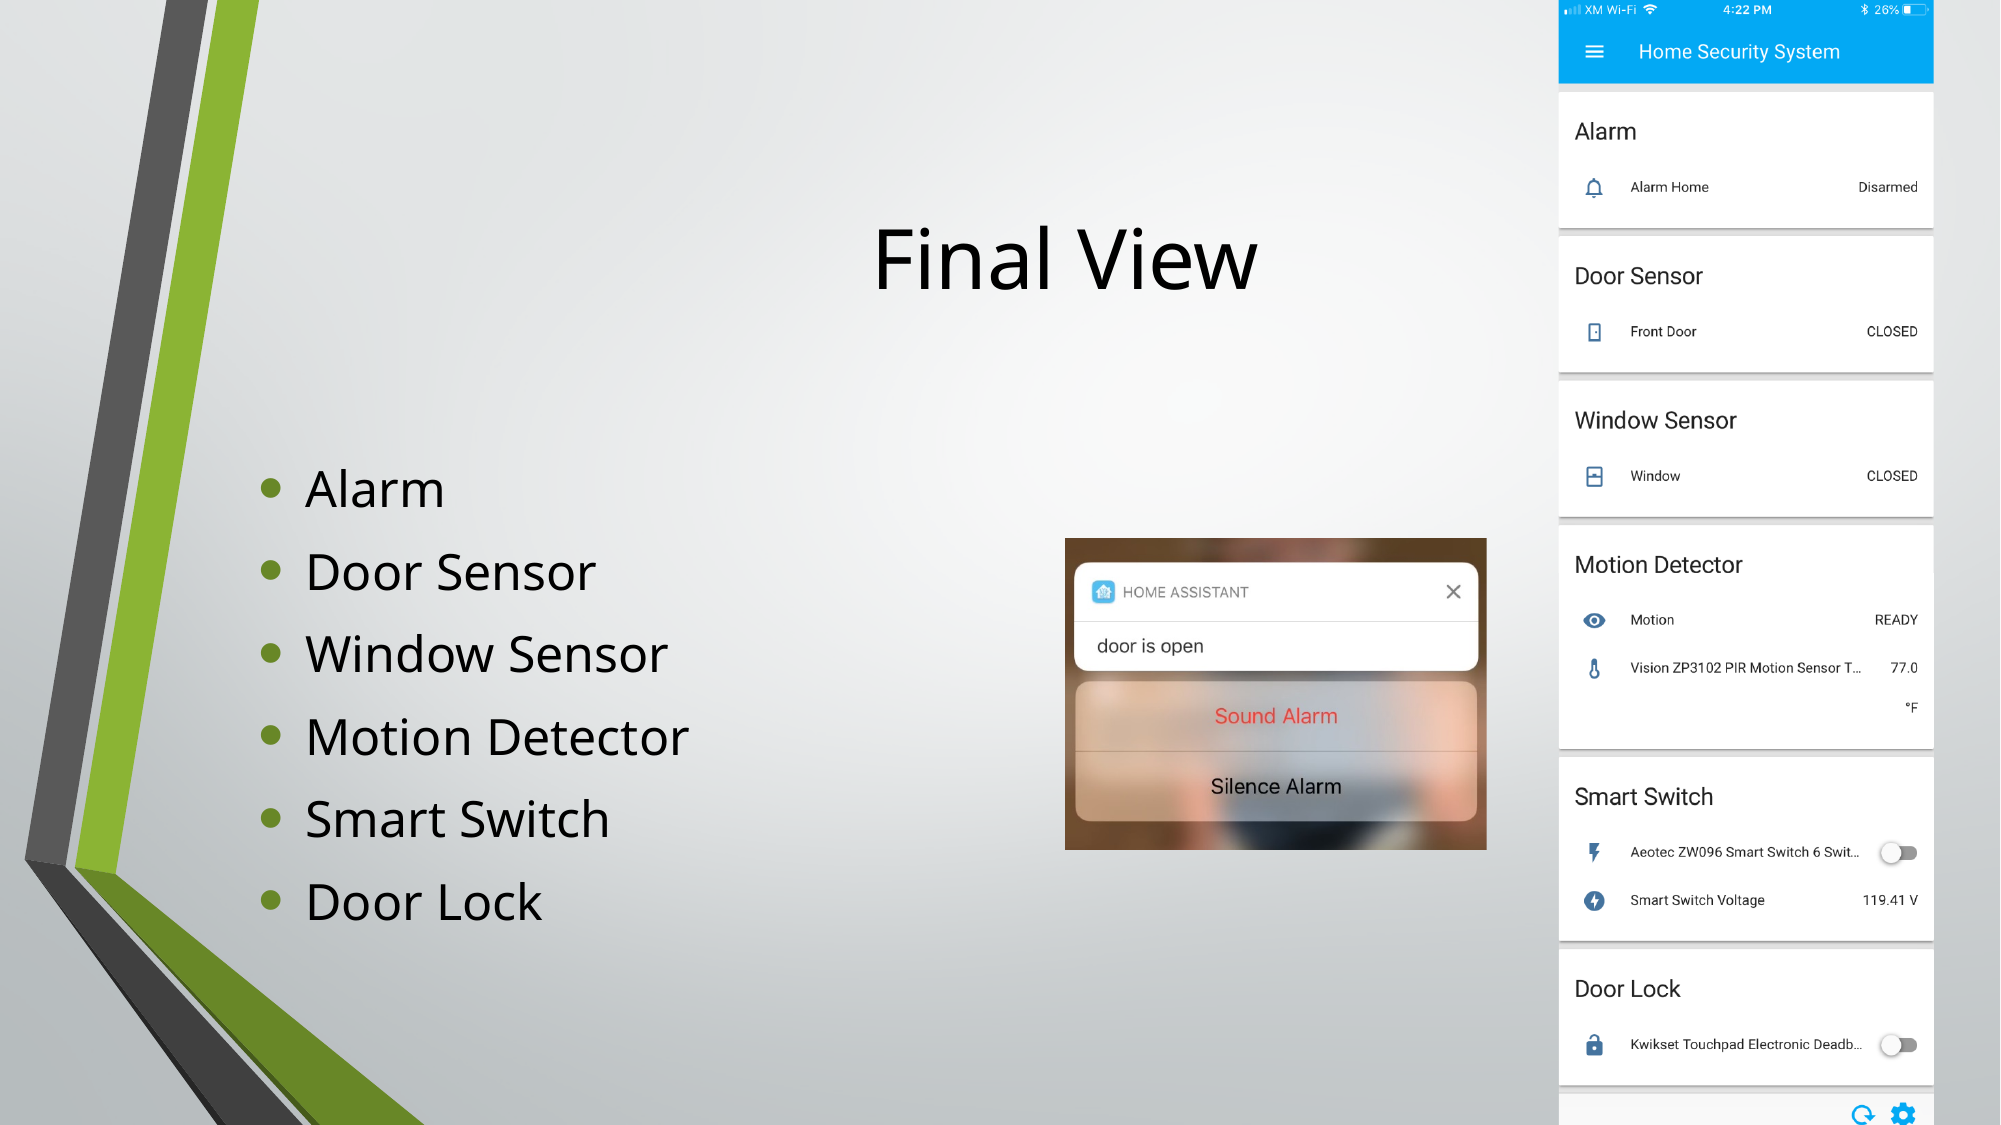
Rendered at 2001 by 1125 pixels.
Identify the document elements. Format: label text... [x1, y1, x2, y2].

picture [1900, 1112, 1907, 1119]
title Final View [243, 112, 1558, 400]
list Alarm Door Sensor Window Sensor Motion Detector Smart Switch Door Lock [243, 437, 747, 950]
picture [1064, 538, 1487, 850]
picture [1558, 84, 1935, 1125]
picture [1903, 4, 1910, 15]
picture [1645, 5, 1655, 9]
